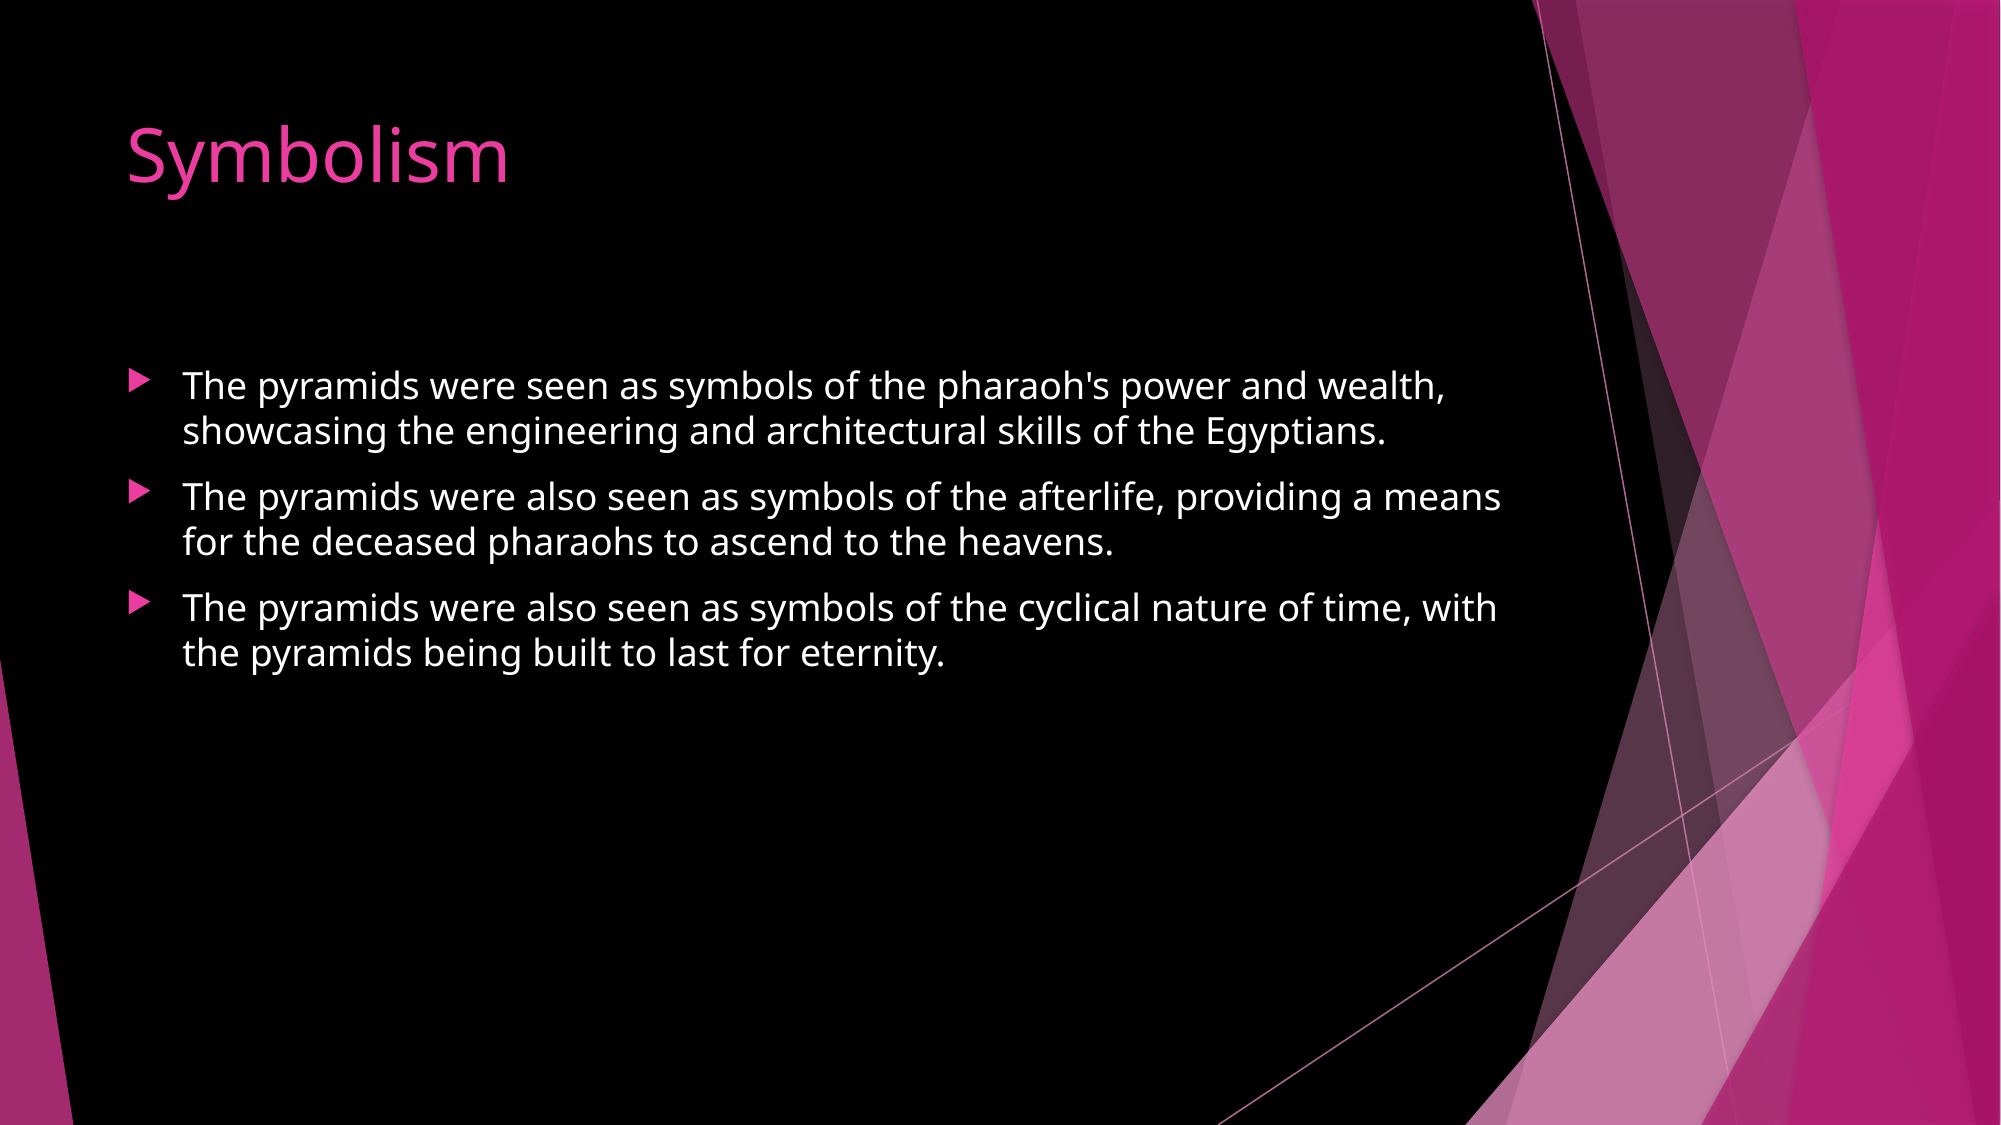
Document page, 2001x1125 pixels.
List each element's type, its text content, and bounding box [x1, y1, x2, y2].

title Symbolism [111, 99, 1522, 317]
list The pyramids were seen as symbols of the pharaoh's power and wealth, showcasing the engineering and architectural skills of the Egyptians. The pyramids were also seen as symbols of the afterlife, providing a means for the deceased pharaohs to ascend to the heavens. The pyramids were also seen as symbols of the cyclical nature of time, with the pyramids being built to last for eternity. [111, 354, 1522, 992]
